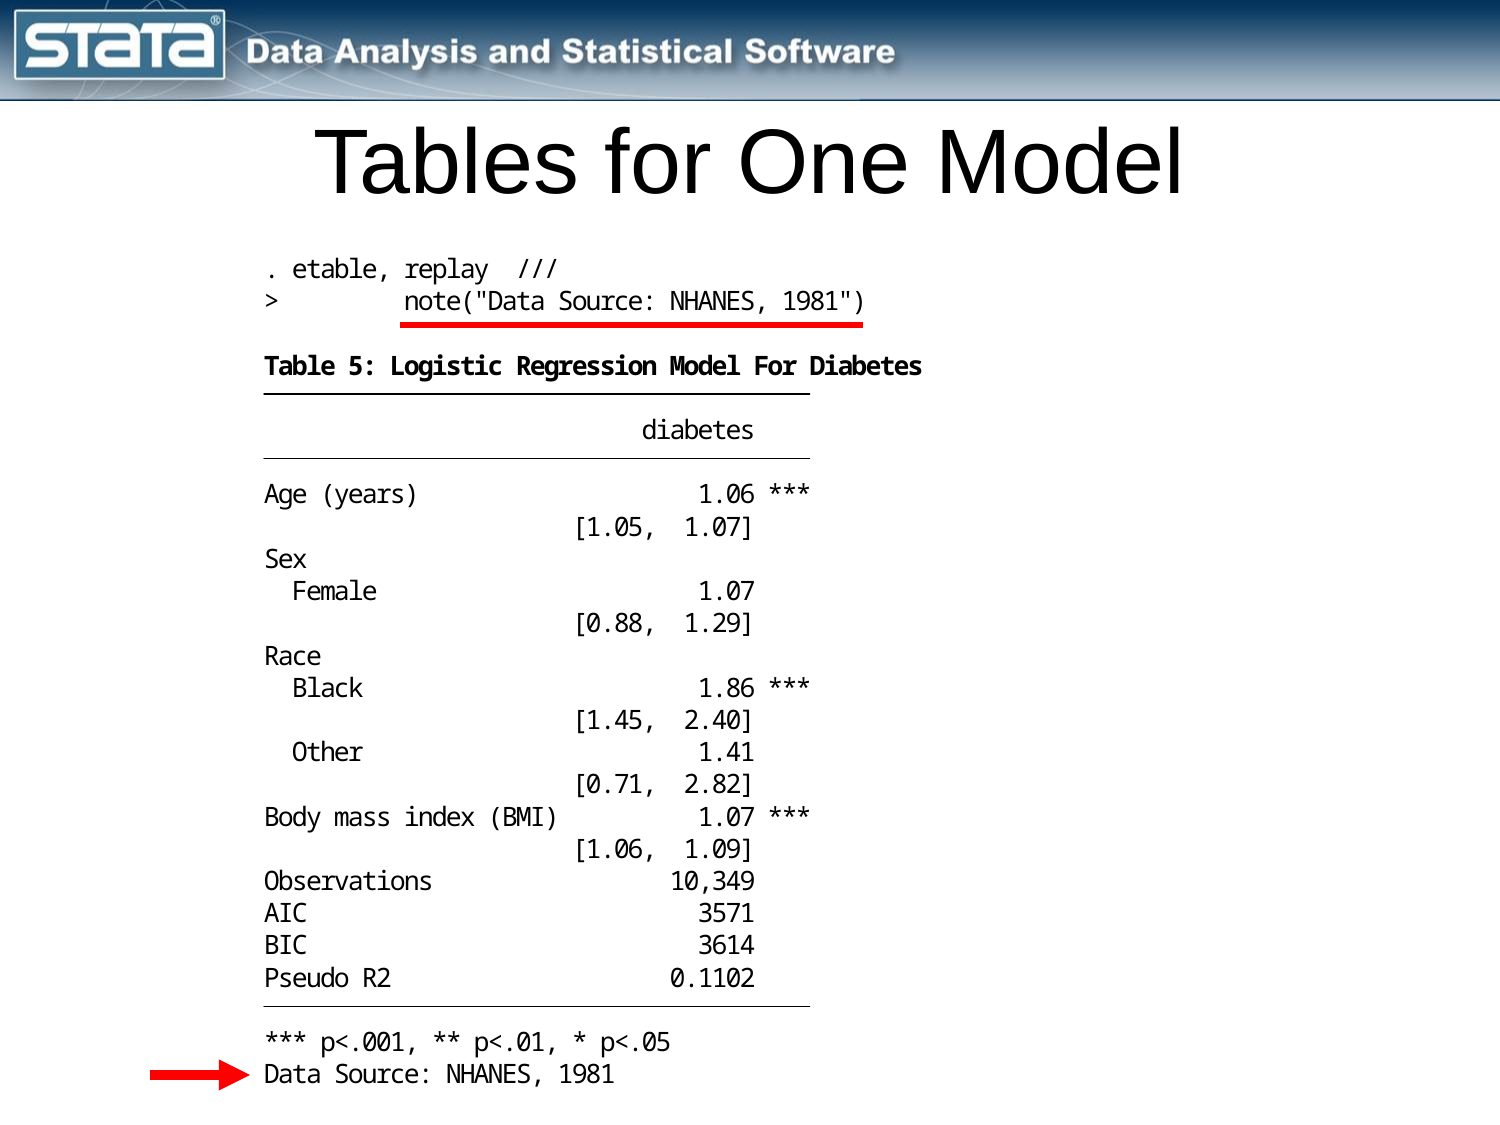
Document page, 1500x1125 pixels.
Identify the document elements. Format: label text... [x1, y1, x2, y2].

picture [0, 0, 1500, 102]
picture [249, 249, 960, 1088]
title Tables for One Model [0, 108, 1500, 213]
